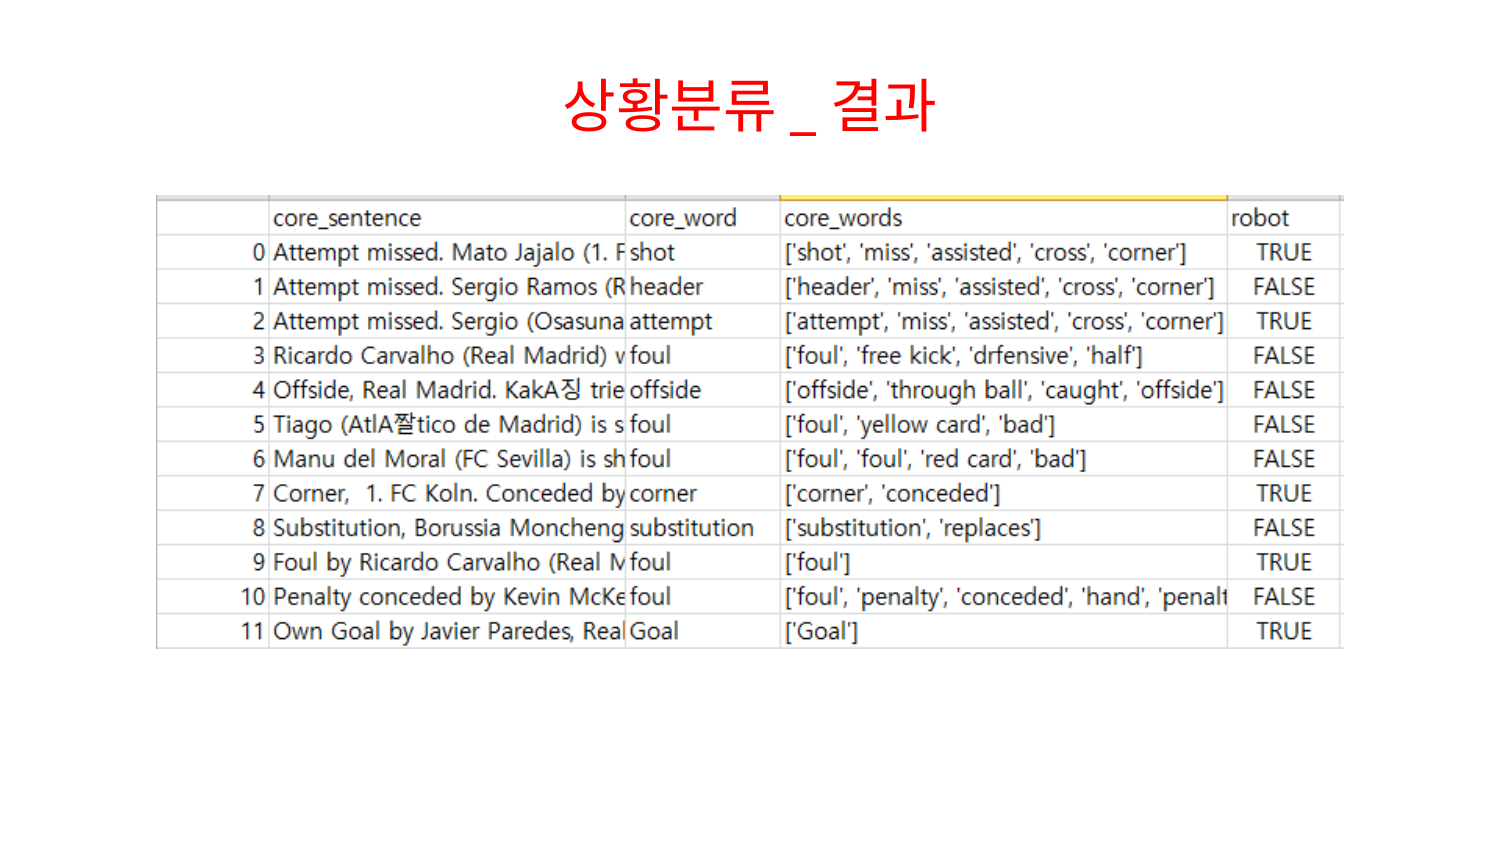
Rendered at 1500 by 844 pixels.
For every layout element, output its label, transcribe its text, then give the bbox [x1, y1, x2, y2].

title 상황분류_결과 [75, 33, 1425, 175]
picture [155, 195, 1344, 649]
